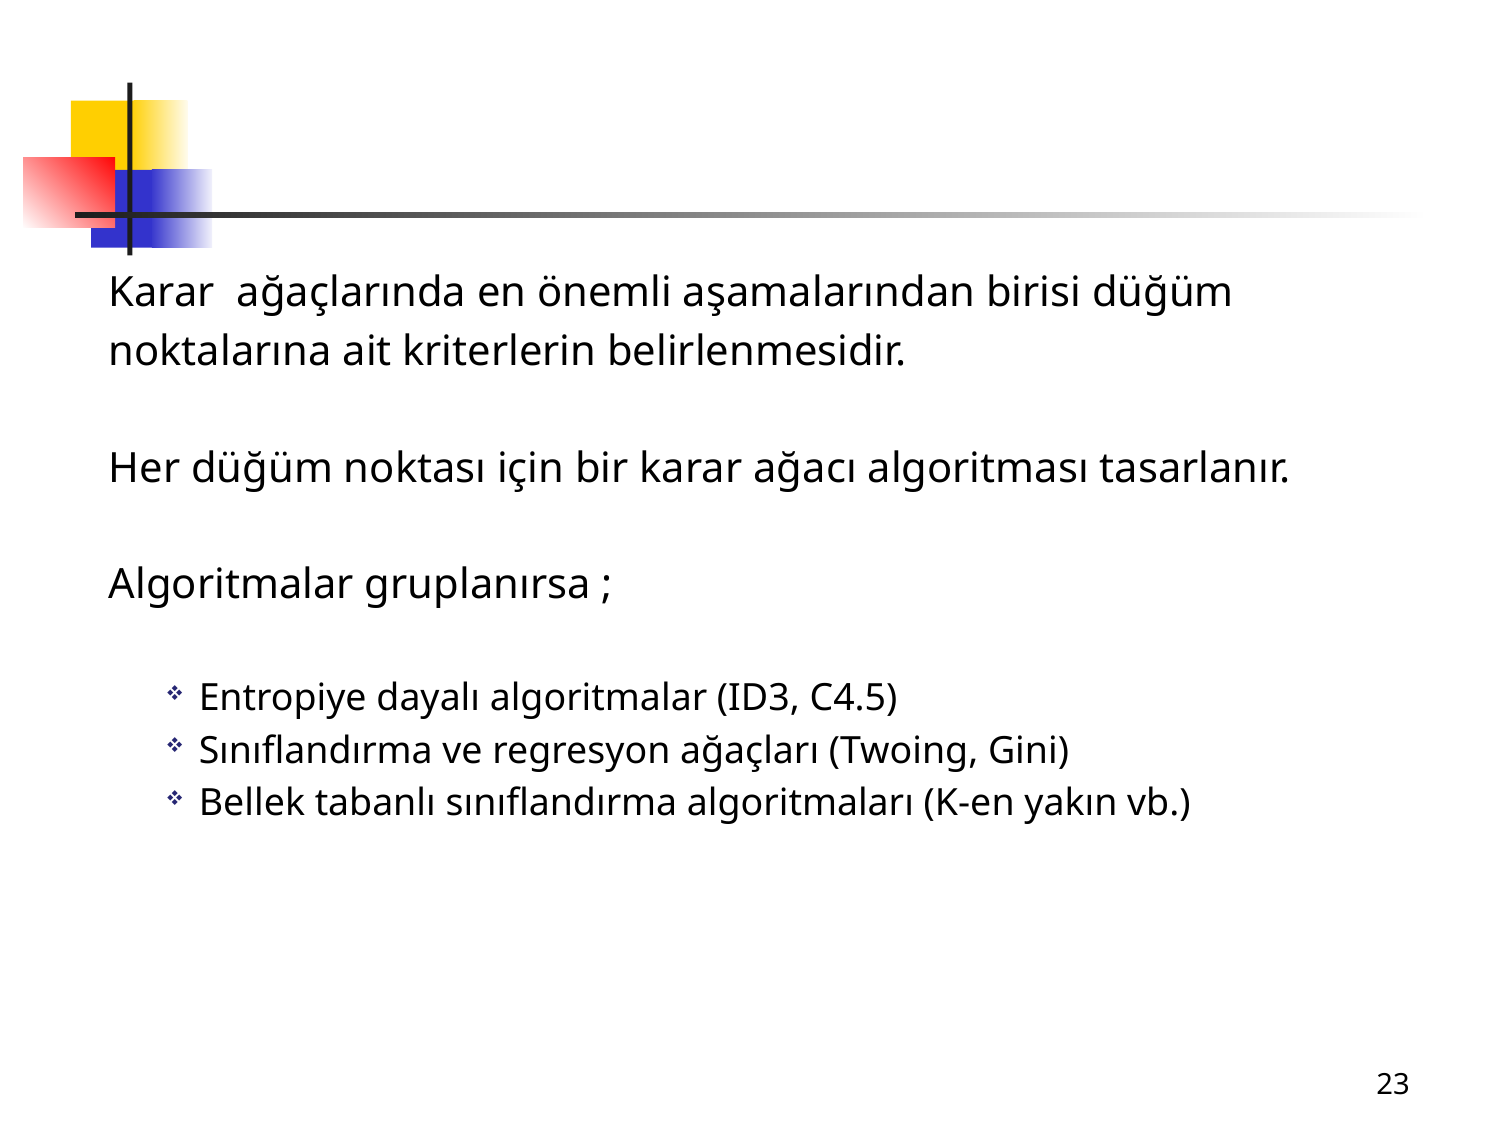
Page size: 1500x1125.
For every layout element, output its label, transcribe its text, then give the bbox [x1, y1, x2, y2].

slide_number 23 [1112, 1079, 1426, 1113]
list Karar ağaçlarında en önemli aşamalarından birisi düğüm noktalarına ait kriterlerin belirlenmesidir. Her düğüm noktası için bir karar ağacı algoritması tasarlanır. Algoritmalar gruplanırsa ; Entropiye dayalı algoritmalar (ID3, C4.5) Sınıflandırma ve regresyon ağaçları (Twoing, Gini) Bellek tabanlı sınıflandırma algoritmaları (K-en yakın vb.) [93, 198, 1437, 1079]
